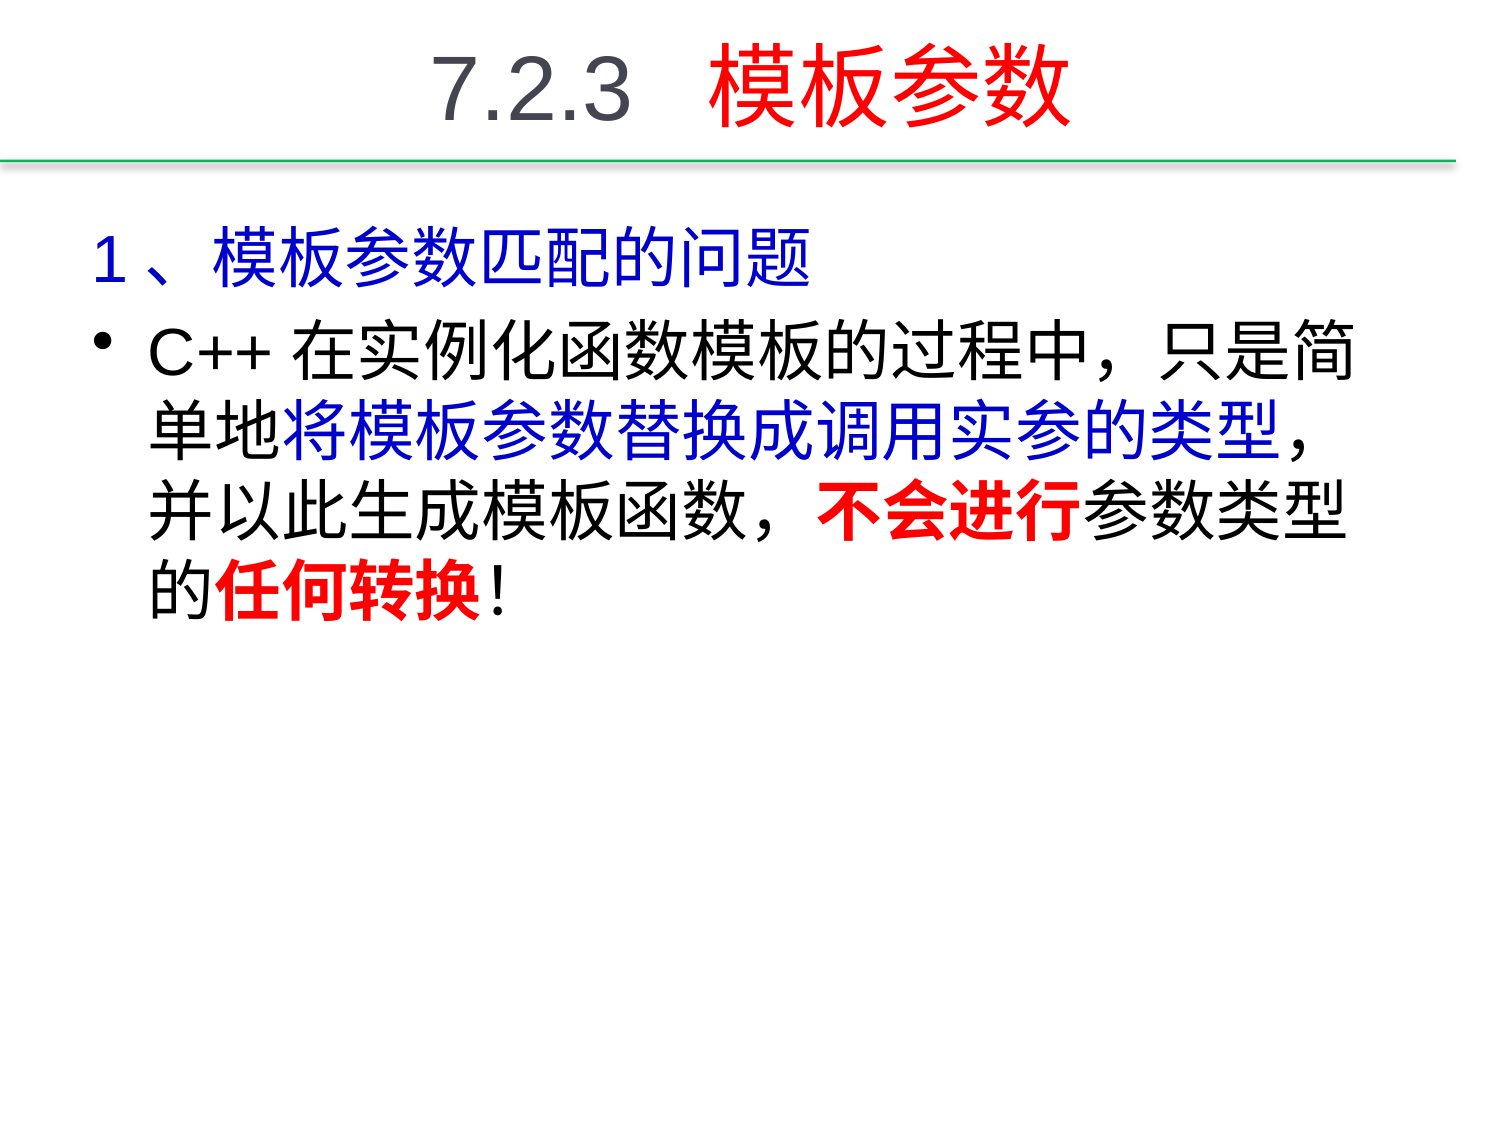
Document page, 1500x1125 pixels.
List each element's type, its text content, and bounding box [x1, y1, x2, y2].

title 7.2.3 模板参数 [114, 19, 1390, 149]
list 1、模板参数匹配的问题 C++在实例化函数模板的过程中，只是简单地将模板参数替换成调用实参的类型，并以此生成模板函数，不会进行参数类型的任何转换！ [76, 208, 1388, 1000]
